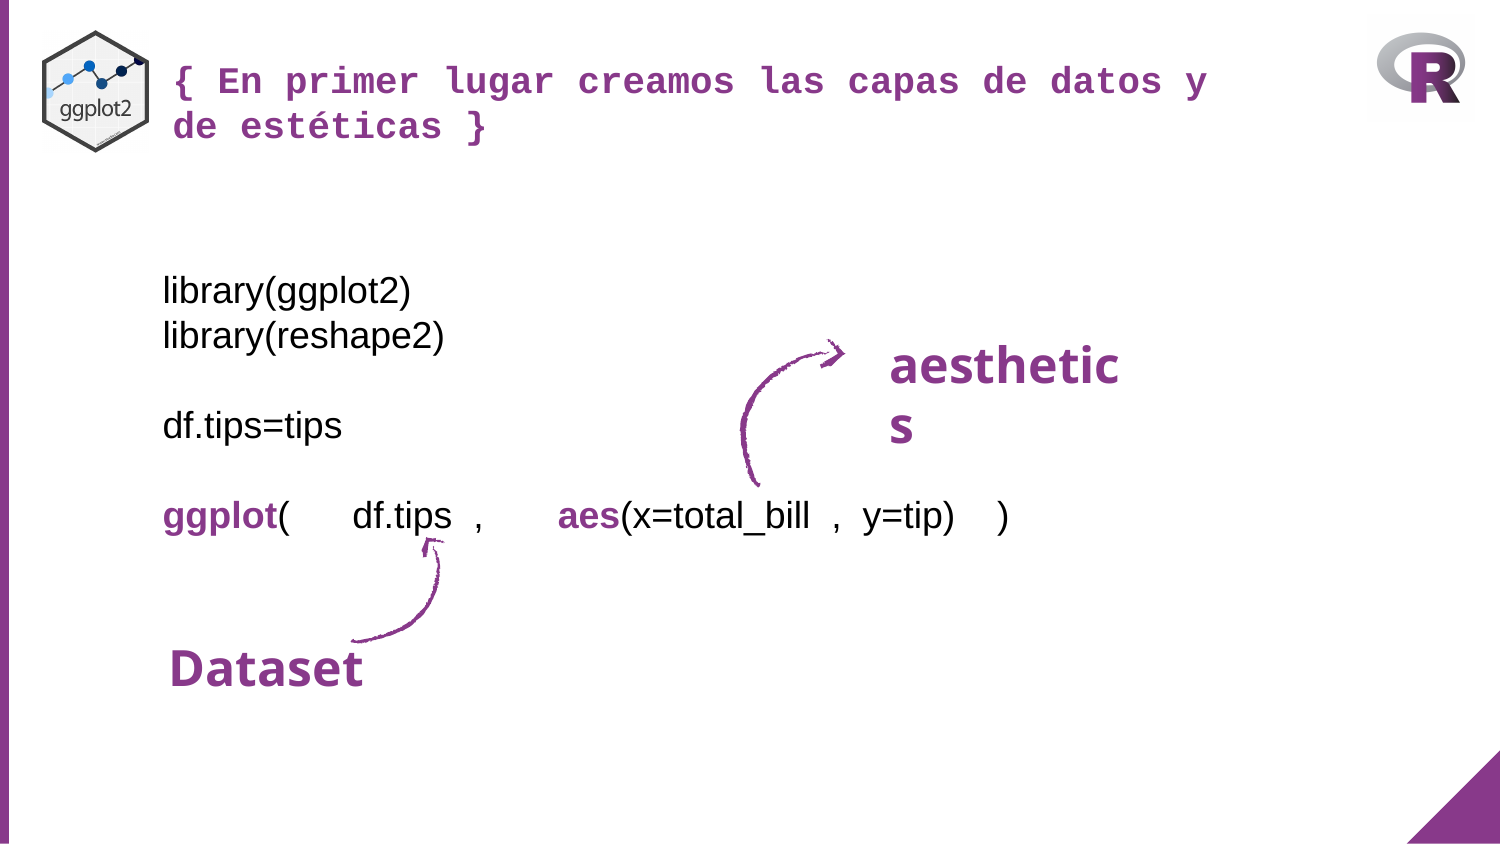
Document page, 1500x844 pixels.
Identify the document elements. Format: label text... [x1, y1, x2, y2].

text_box Dataset [153, 621, 395, 706]
picture [1367, 14, 1475, 122]
text_box library(ggplot2) library(reshape2) df.tips=tips ggplot( df.tips , aes(x=total_bill , y=tip) ) [147, 250, 1416, 743]
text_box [727, 353, 864, 472]
picture [42, 30, 149, 154]
text_box { En primer lugar creamos las capas de datos y de estéticas } [157, 41, 1262, 183]
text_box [336, 549, 458, 632]
text_box aesthetics [874, 318, 1146, 403]
